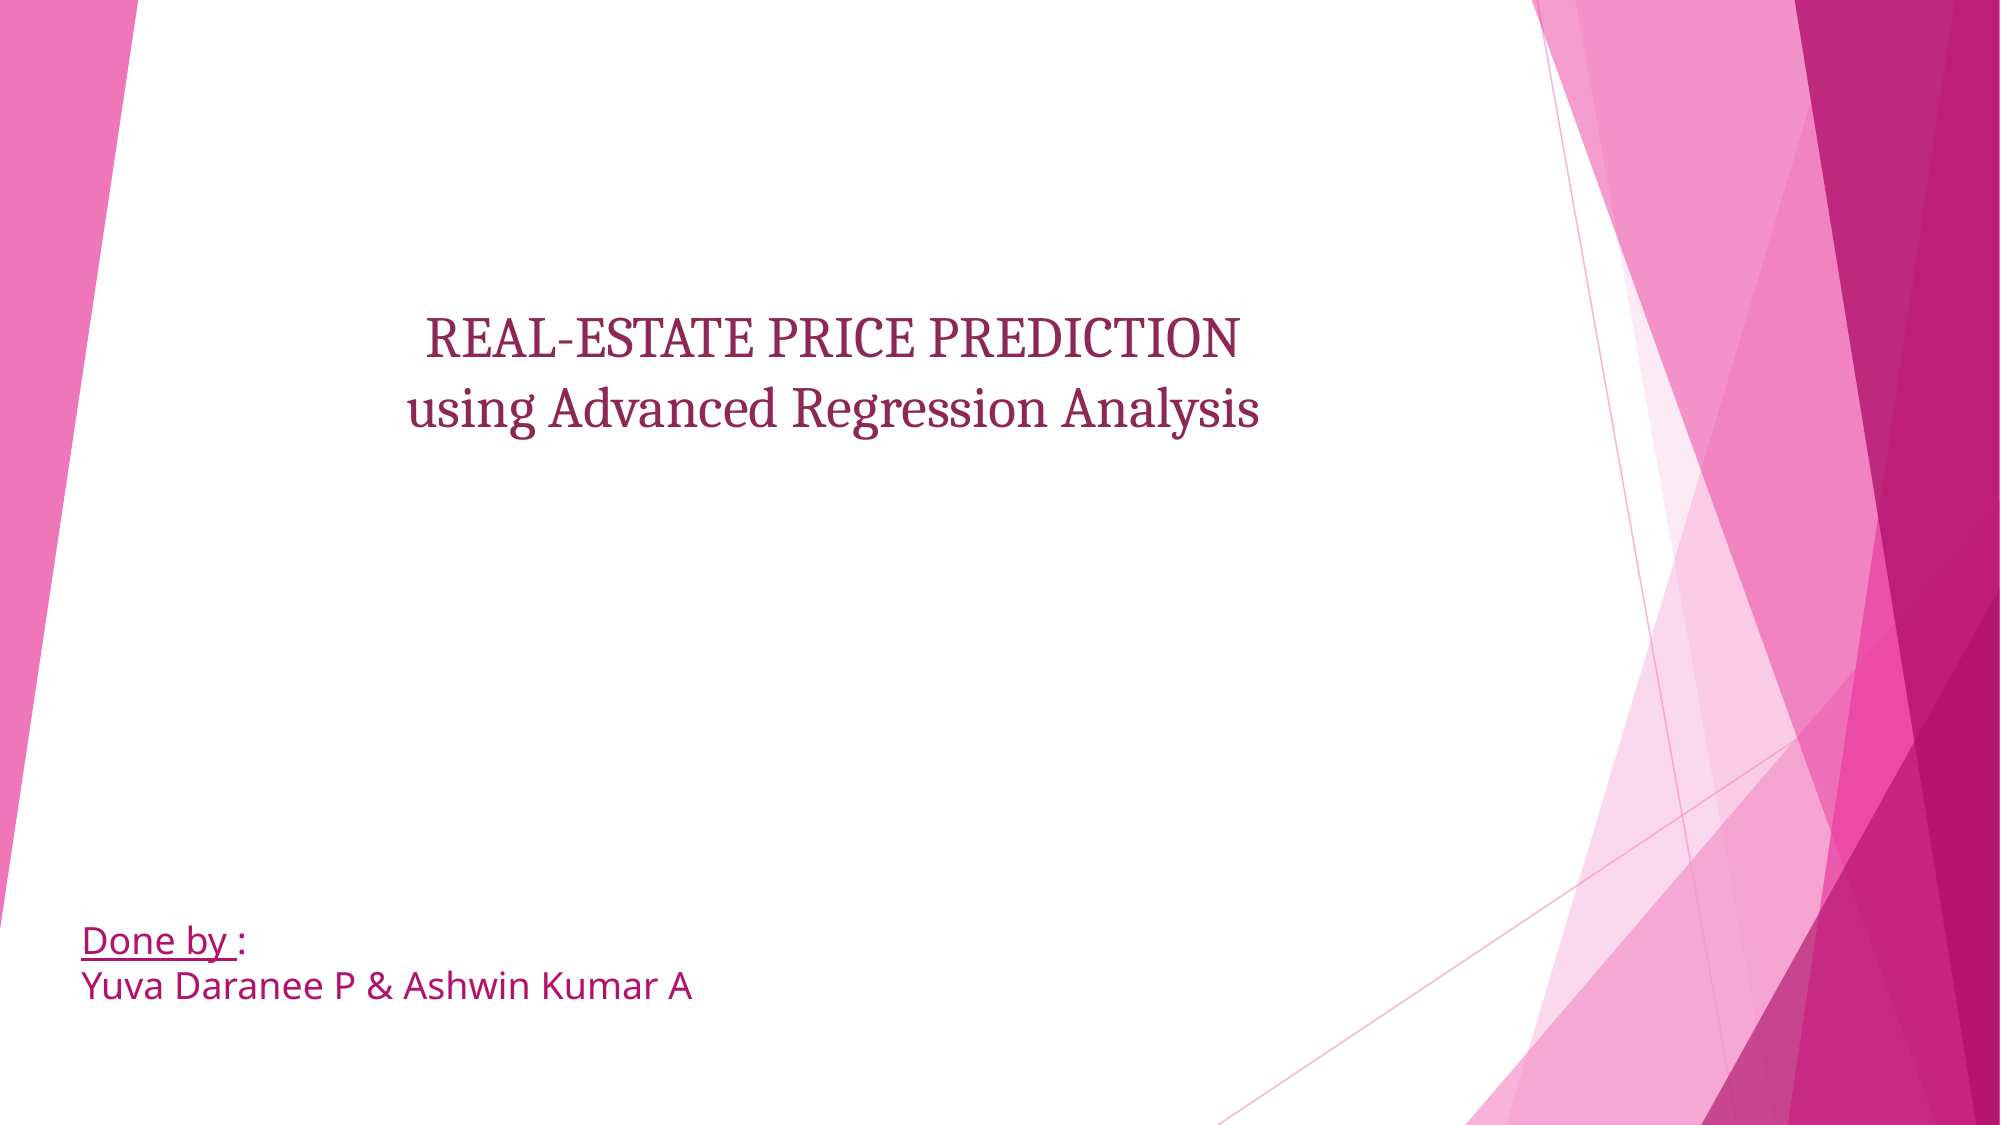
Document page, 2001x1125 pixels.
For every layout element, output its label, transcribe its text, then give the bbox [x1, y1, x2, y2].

title REAL-ESTATE PRICE PREDICTION using Advanced Regression Analysis [154, 290, 1513, 448]
text_box Done by : Yuva Daranee P & Ashwin Kumar A [66, 887, 1016, 1015]
